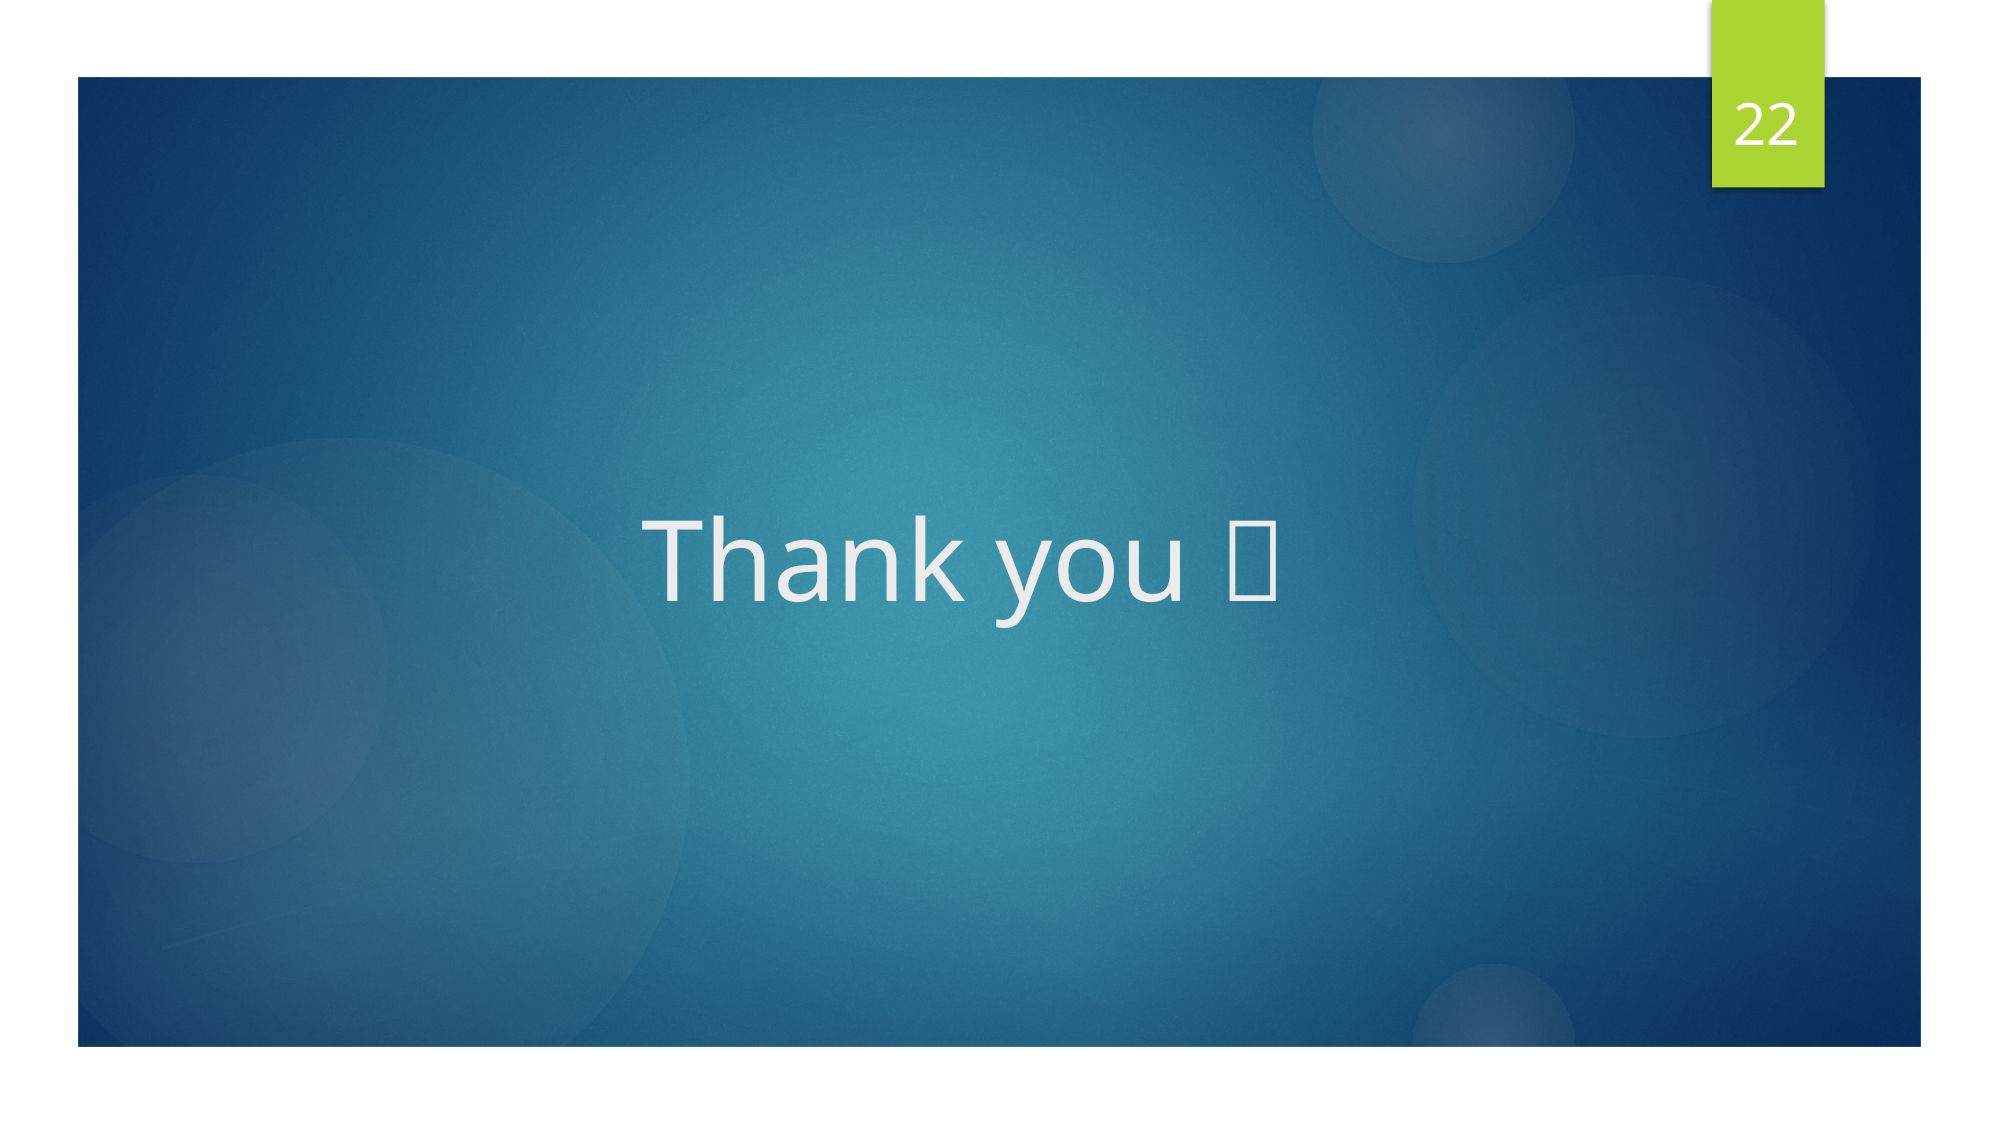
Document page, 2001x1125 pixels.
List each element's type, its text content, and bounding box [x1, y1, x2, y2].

slide_number 22 [1698, 48, 1836, 174]
title Thank you  [626, 192, 2000, 632]
